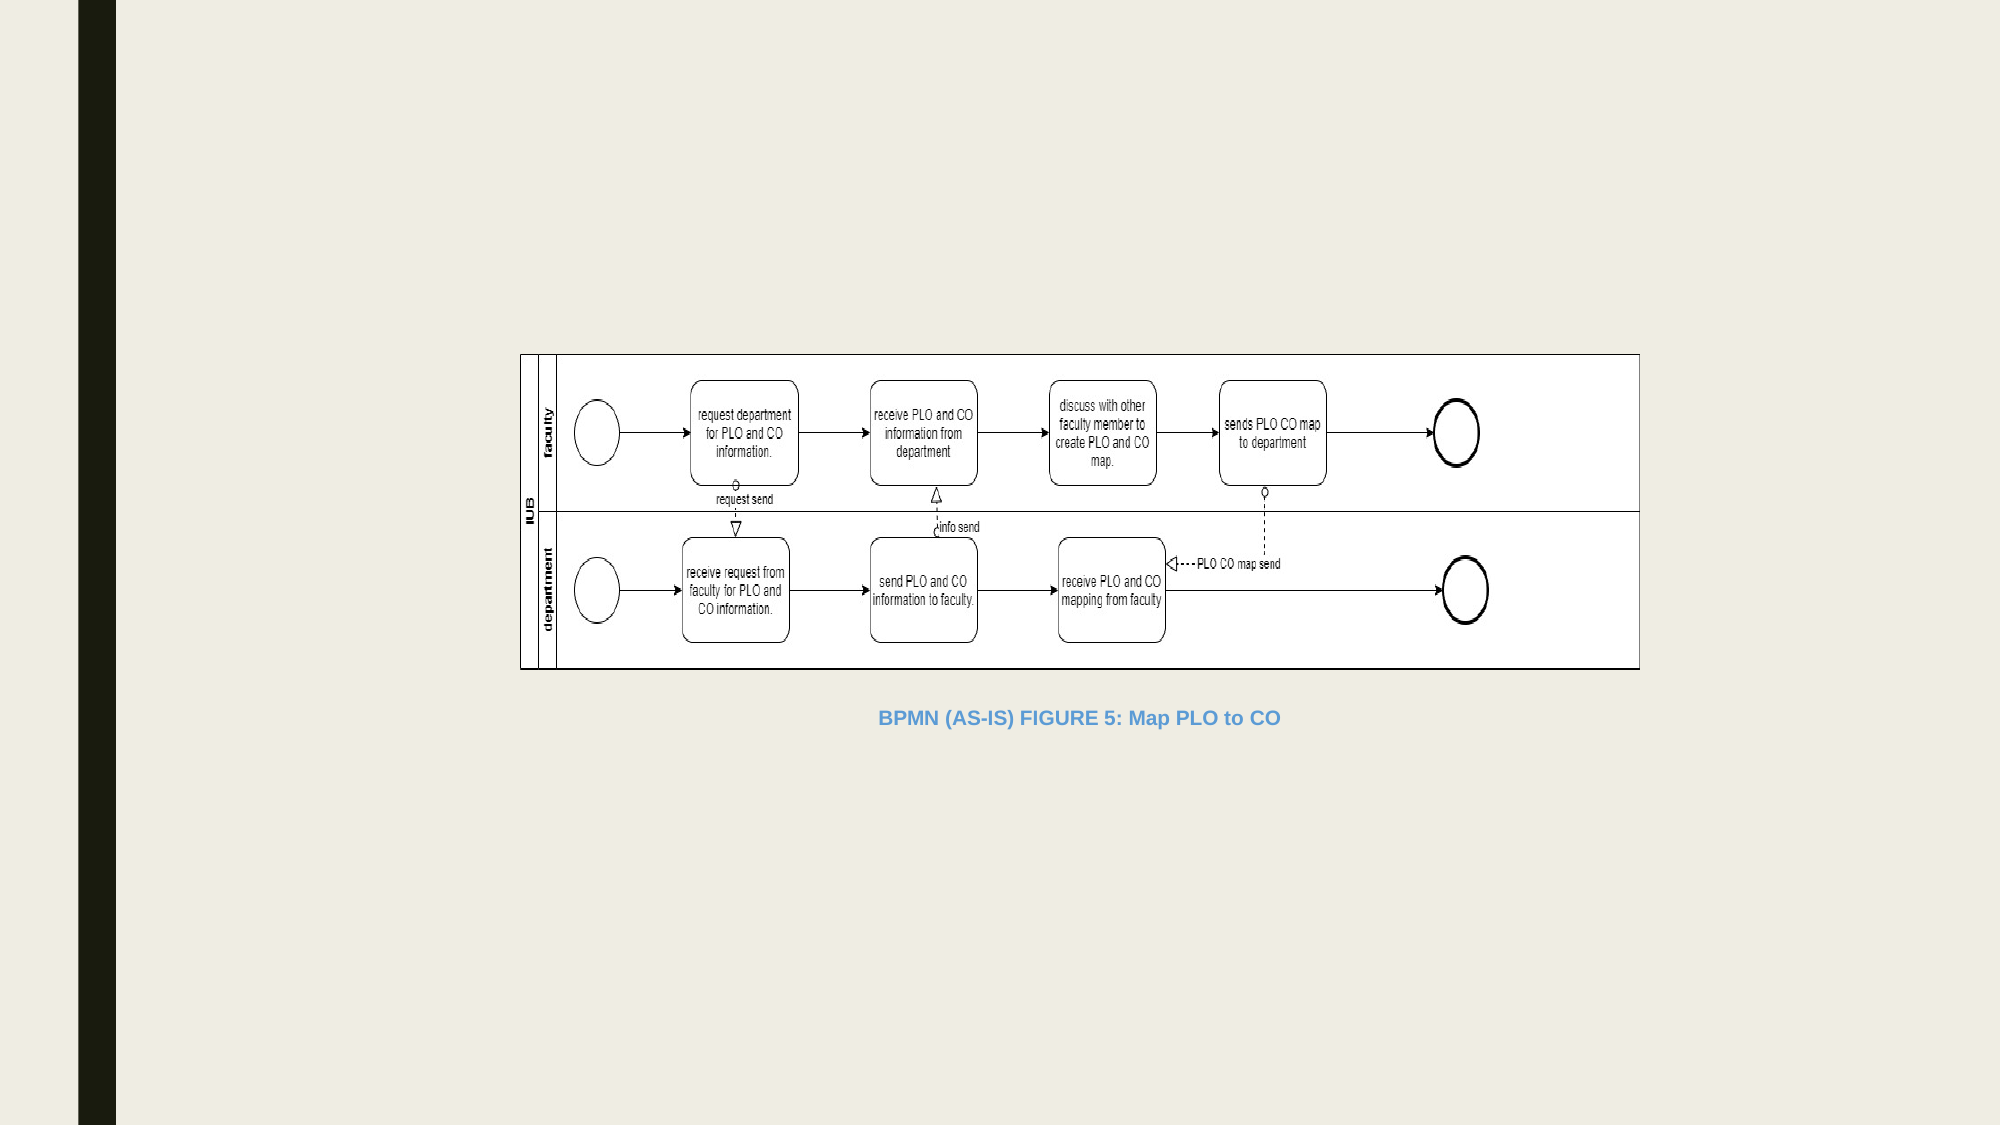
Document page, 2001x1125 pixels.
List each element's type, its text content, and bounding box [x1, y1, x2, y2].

text_box BPMN (AS-IS) FIGURE 5: Map PLO to CO [863, 697, 1297, 737]
picture [520, 354, 1640, 670]
